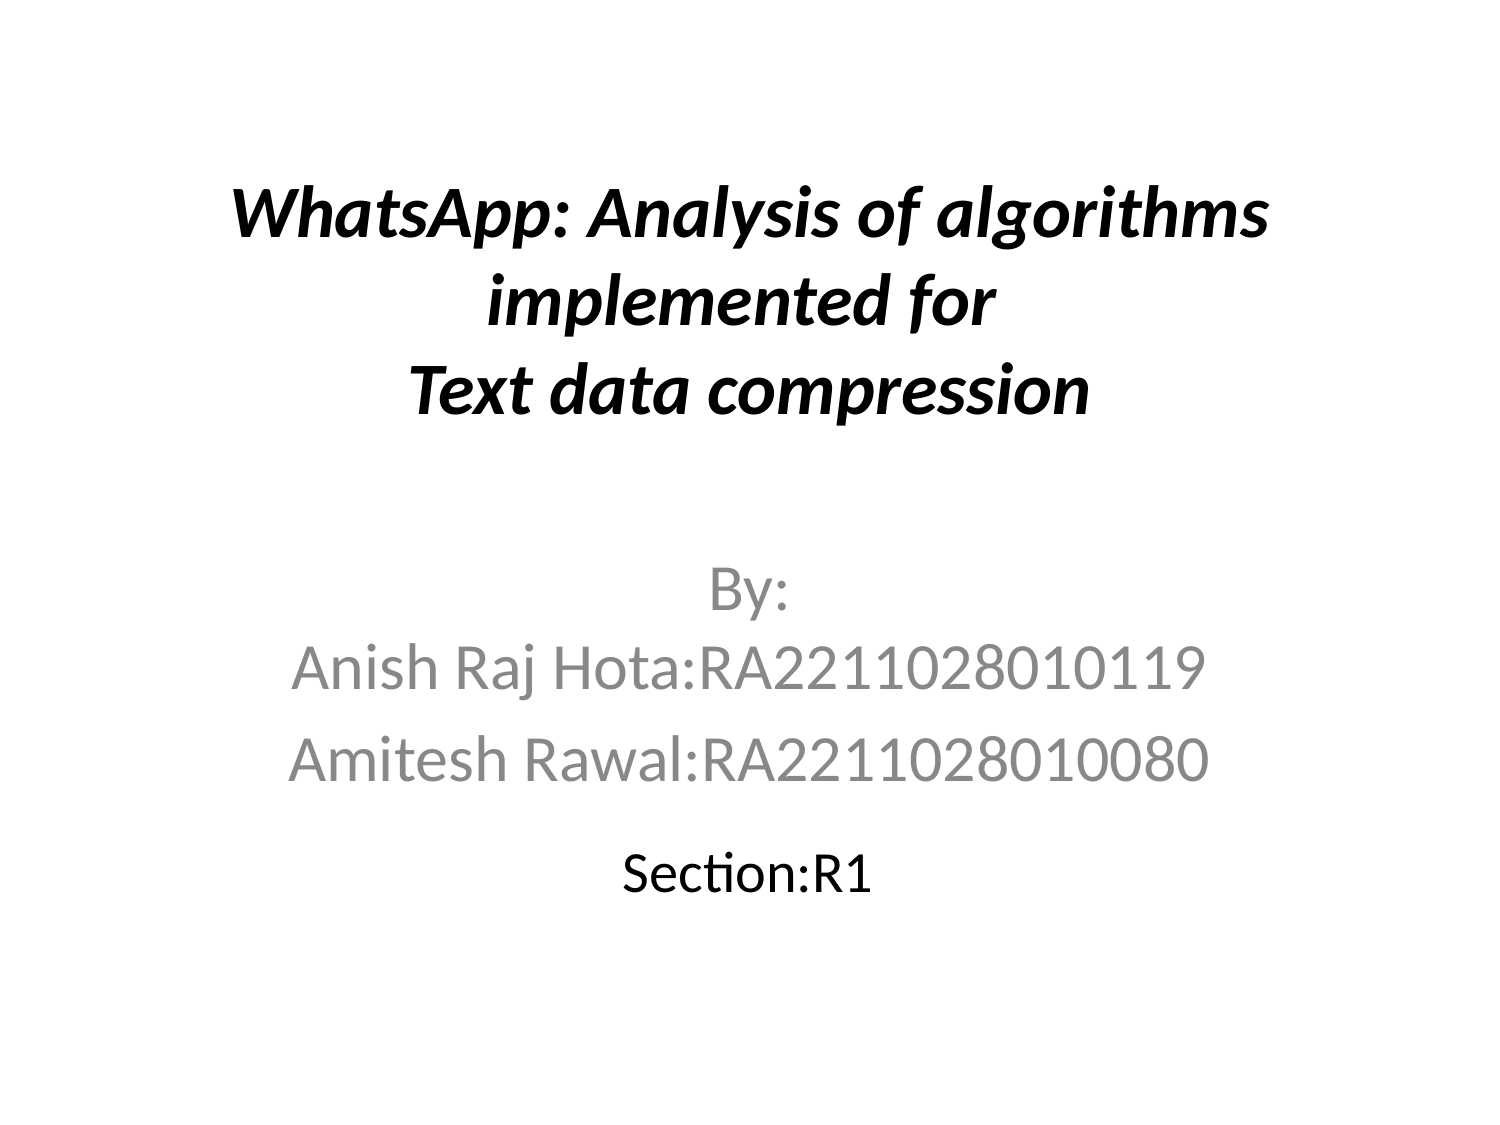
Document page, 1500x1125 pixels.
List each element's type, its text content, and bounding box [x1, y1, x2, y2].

text_box Section:R1 [20, 826, 1476, 912]
title WhatsApp: Analysis of algorithms implemented for Text data compression [112, 141, 1388, 451]
subtitle By: Anish Raj Hota:RA2211028010119 Amitesh Rawal:RA2211028010080 [223, 536, 1277, 803]
